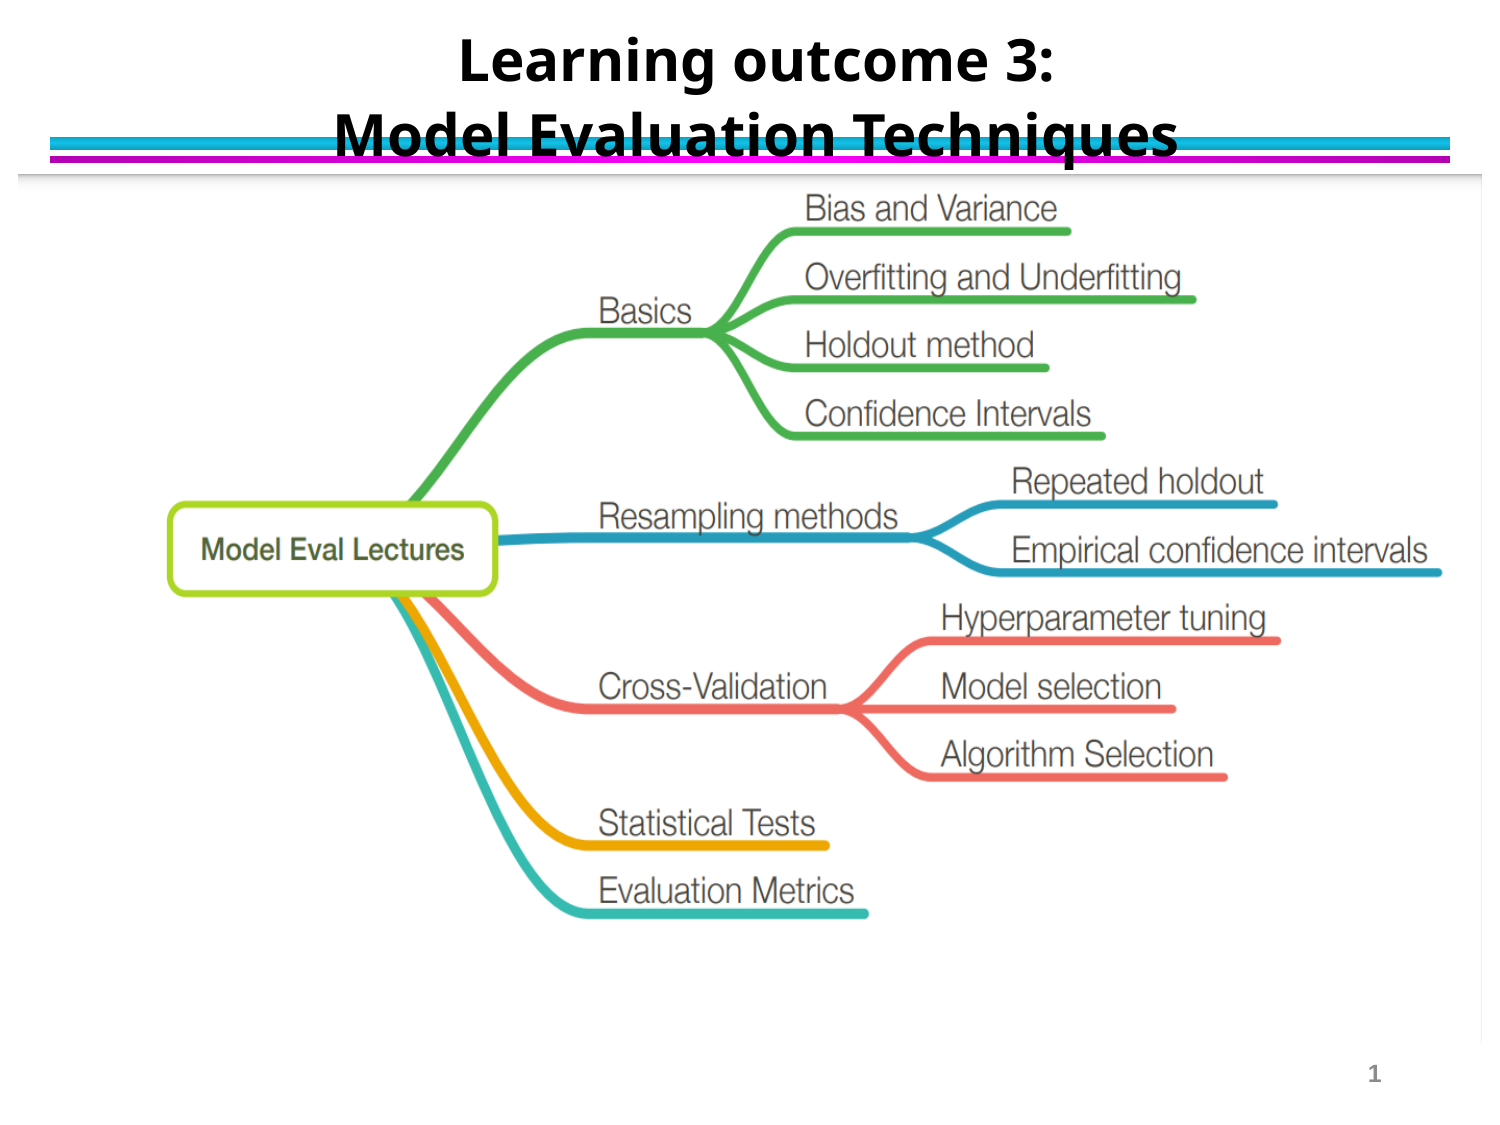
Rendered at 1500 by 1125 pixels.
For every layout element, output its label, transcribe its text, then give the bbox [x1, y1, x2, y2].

picture [17, 174, 1482, 1043]
title Learning outcome 3: Model Evaluation Techniques [37, 0, 1475, 172]
slide_number 1 [1059, 1051, 1397, 1103]
